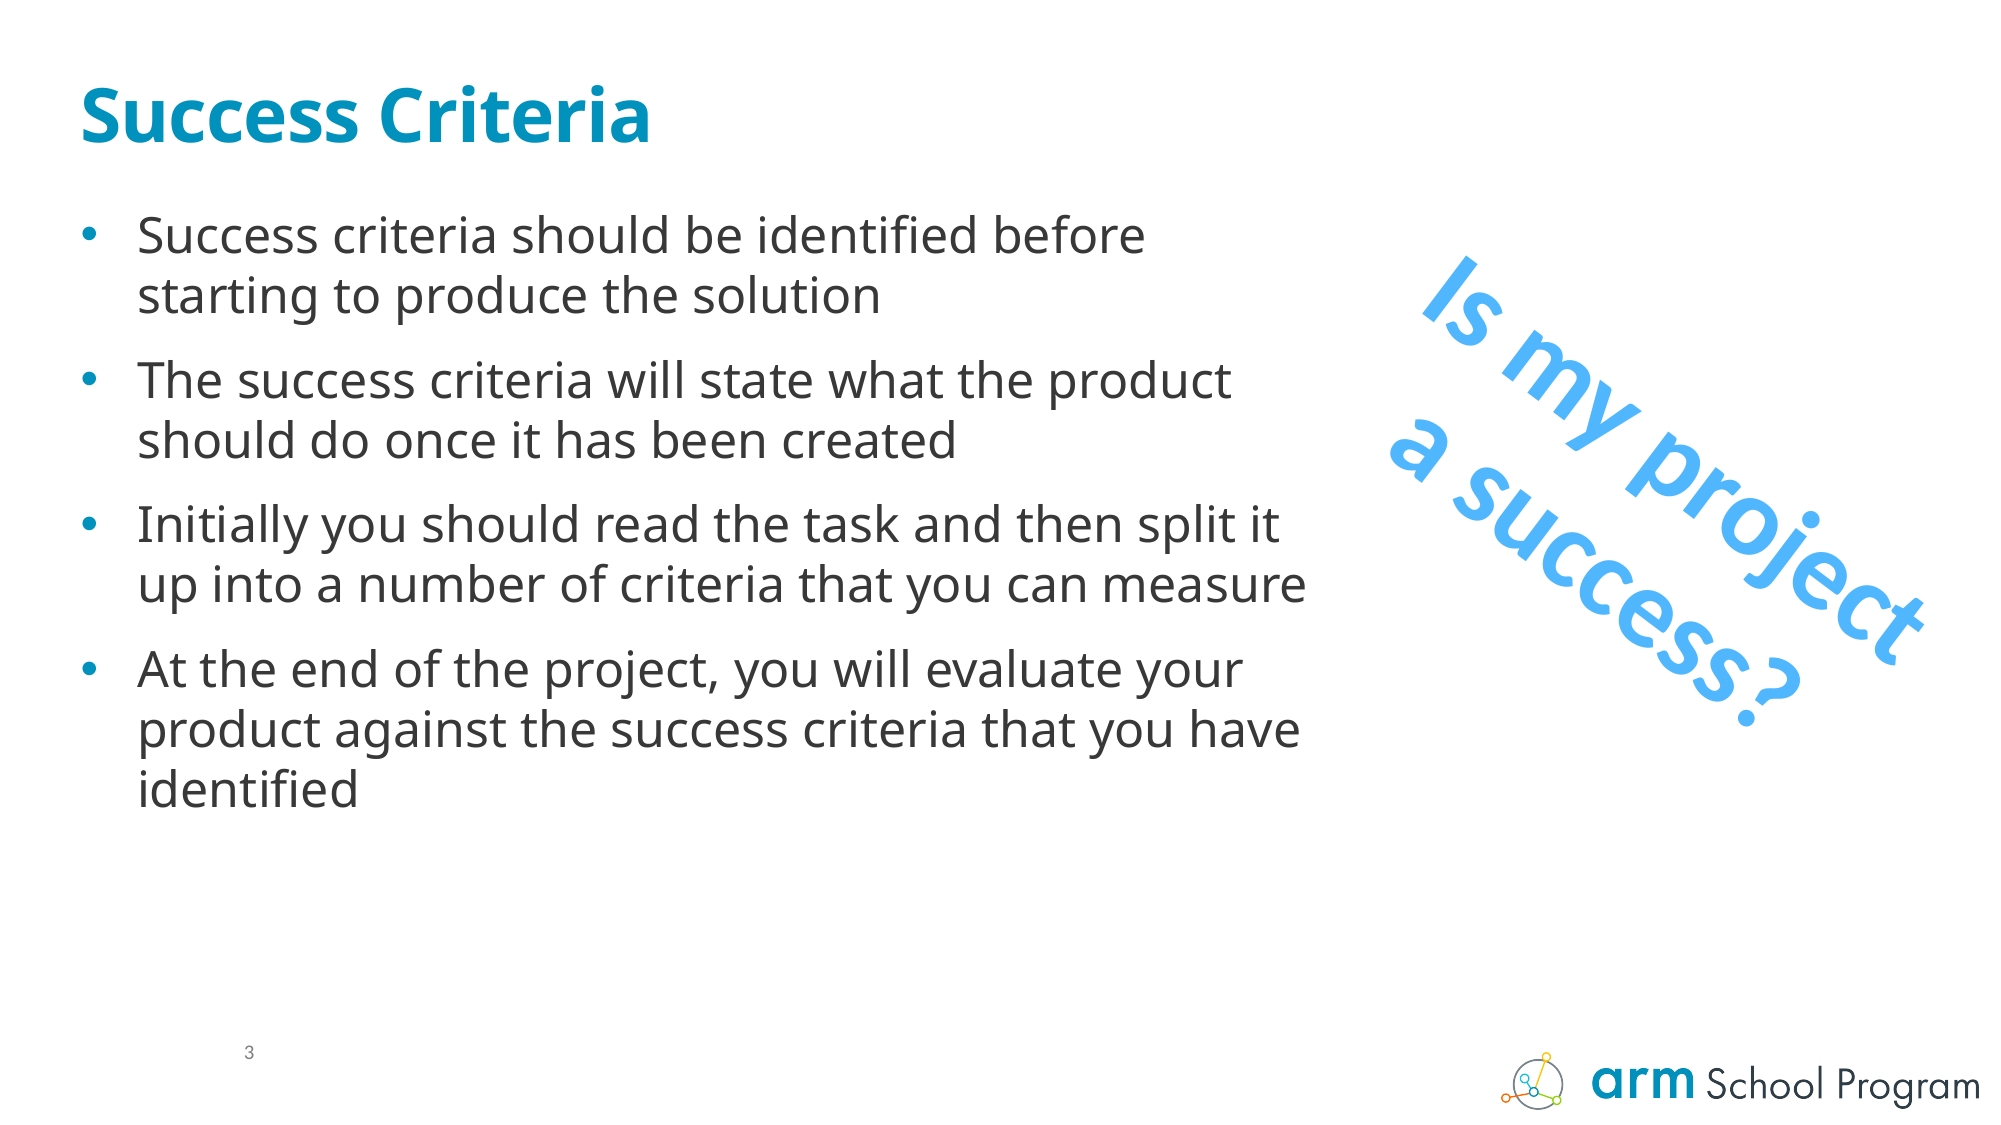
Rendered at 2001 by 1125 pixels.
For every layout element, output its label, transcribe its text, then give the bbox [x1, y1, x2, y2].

title Success Criteria [80, 48, 1915, 158]
text_box Is my project a success? [1304, 204, 1980, 812]
list Success criteria should be identified before starting to produce the solution The success criteria will state what the product should do once it has been created Initially you should read the task and then split it up into a number of criteria that you can measure At the end of the project, you will evaluate your product against the success criteria that you have identified [80, 203, 1339, 957]
picture [1501, 1052, 1979, 1110]
